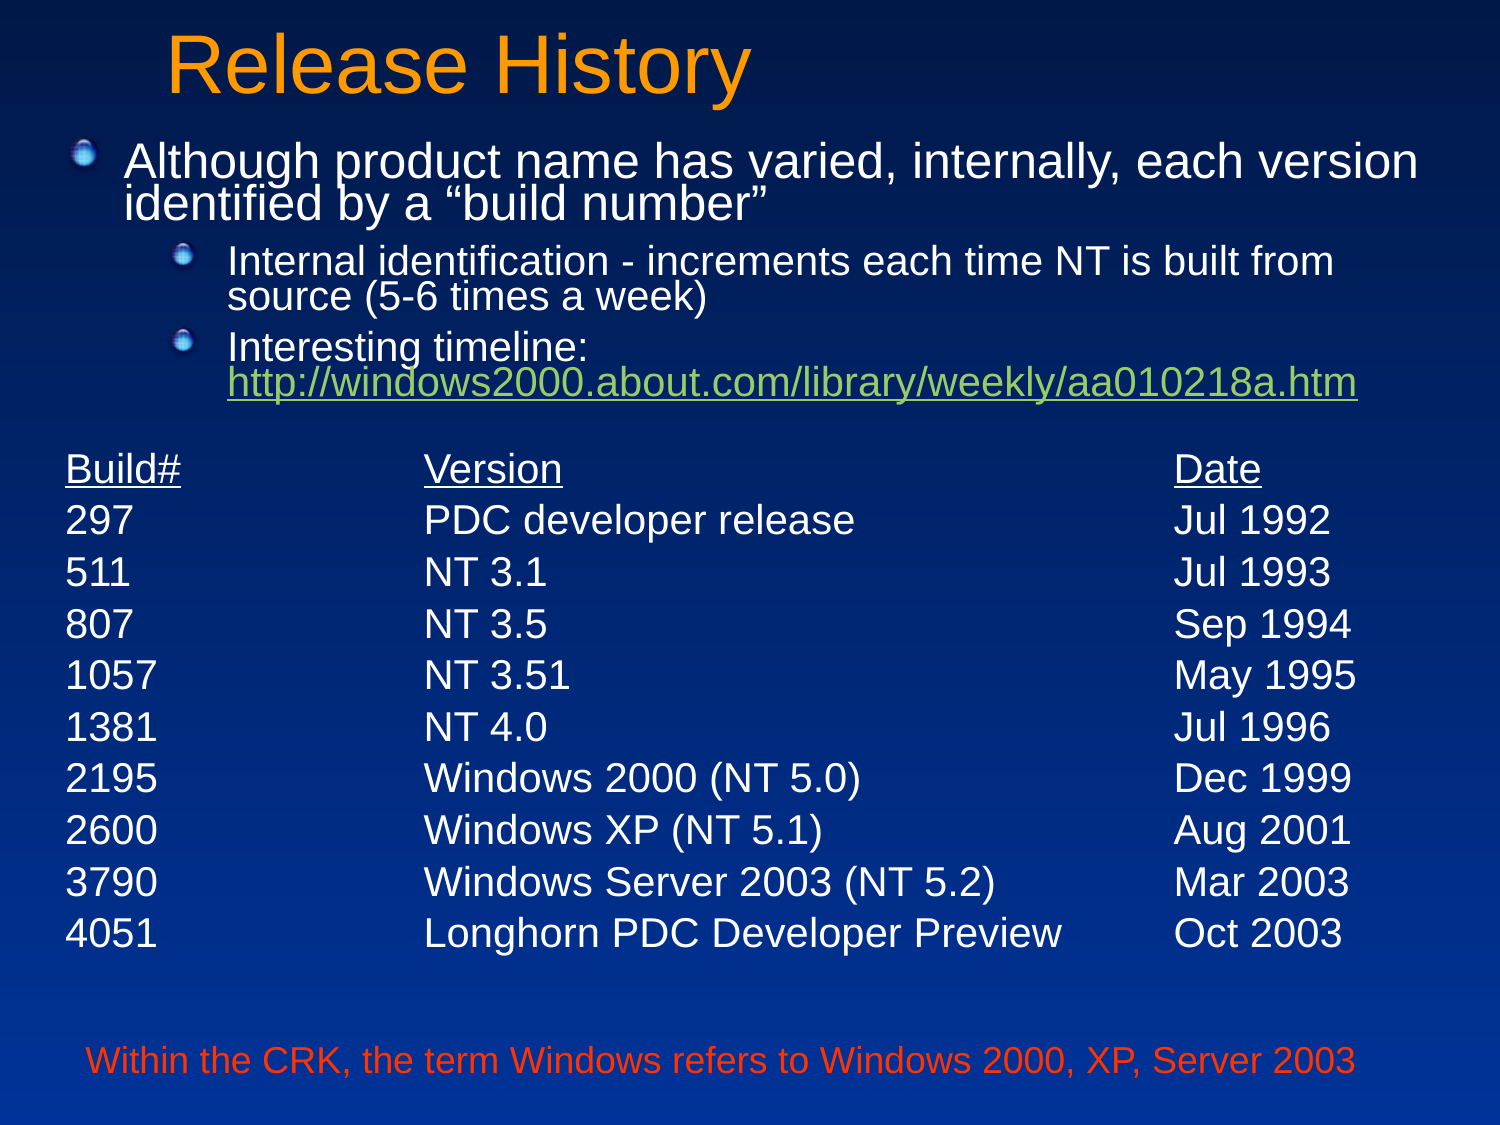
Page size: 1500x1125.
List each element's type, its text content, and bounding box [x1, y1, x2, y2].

title Release History [150, 2, 1325, 137]
picture [167, 327, 200, 360]
text_box Within the CRK, the term Windows refers to Windows 2000, XP, Server 2003 [70, 1029, 1372, 1089]
picture [65, 137, 104, 177]
picture [167, 241, 200, 274]
list Although product name has varied, internally, each version identified by a “build number” Internal identification - increments each time NT is built from source (5-6 times a week) Interesting timeline: http://windows2000.about.com/library/weekly/aa010218a.htm Build# Version Date 297 PDC developer release Jul 1992 511 NT 3.1 Jul 1993 807 NT 3.5 Sep 1994 1057 NT 3.51 May 1995 1381 NT 4.0 Jul 1996 2195 Windows 2000 (NT 5.0) Dec 1999 2600 Windows XP (NT 5.1) Aug 2001 3790 Windows Server 2003 (NT 5.2) Mar 2003 4051 Longhorn PDC Developer Preview Oct 2003 [50, 137, 1438, 1013]
